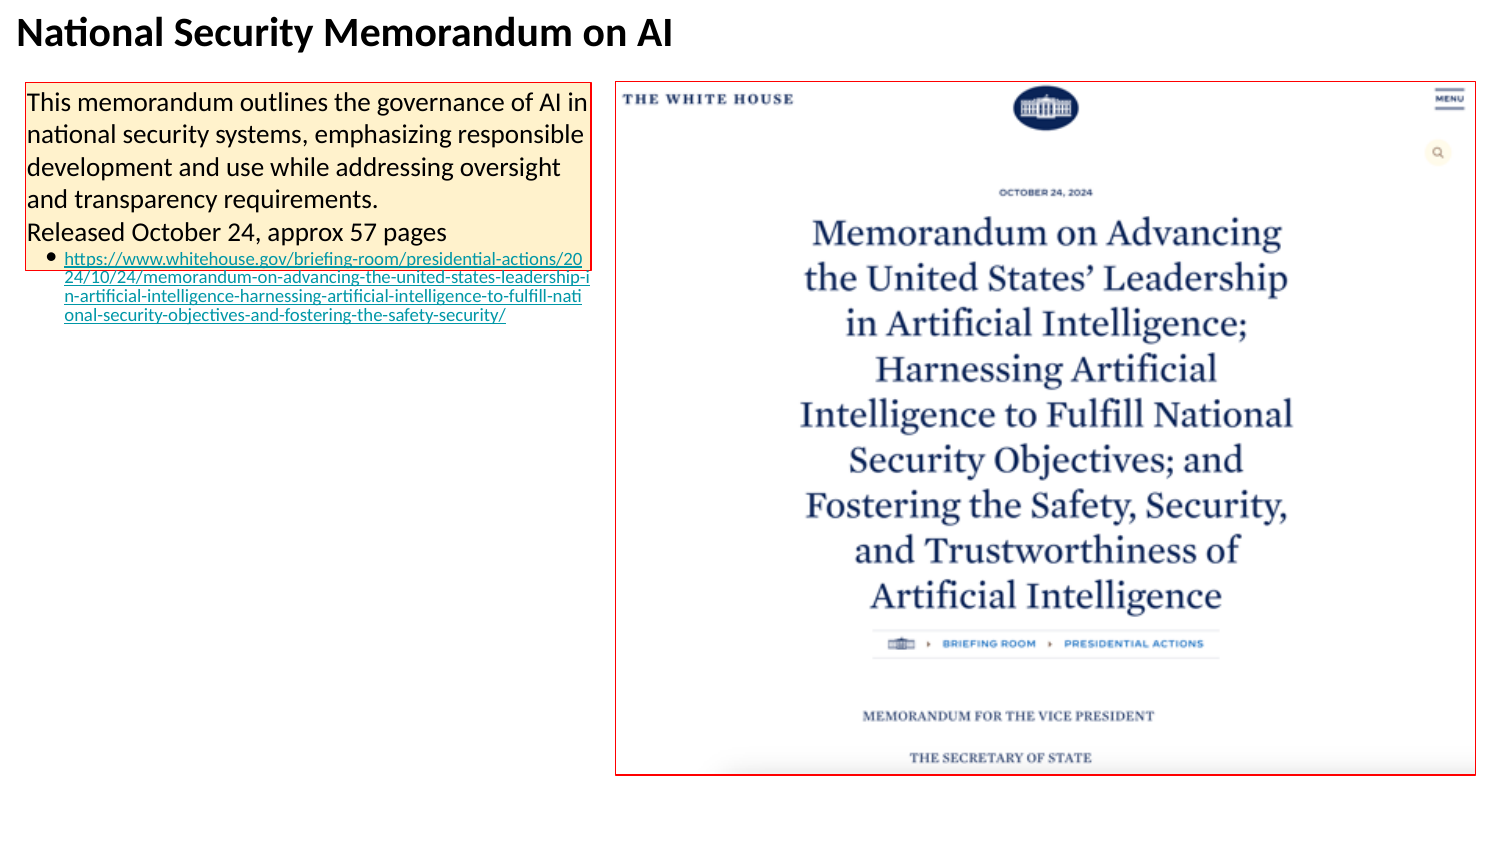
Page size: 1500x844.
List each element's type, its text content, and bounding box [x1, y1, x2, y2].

picture [616, 81, 1476, 775]
text_box This memorandum outlines the governance of AI in national security systems, emphasizing responsible development and use while addressing oversight and transparency requirements. Released October 24, approx 57 pages https://www.whitehouse.gov/briefing-room/presidential-actions/2024/10/24/memorandum-on-advancing-the-united-states-leadership-in-artificial-intelligence-harnessing-artificial-intelligence-to-fulfill-national-security-objectives-and-fostering-the-safety-security/ [25, 82, 592, 271]
text_box National Security Memorandum on AI [15, 3, 756, 57]
